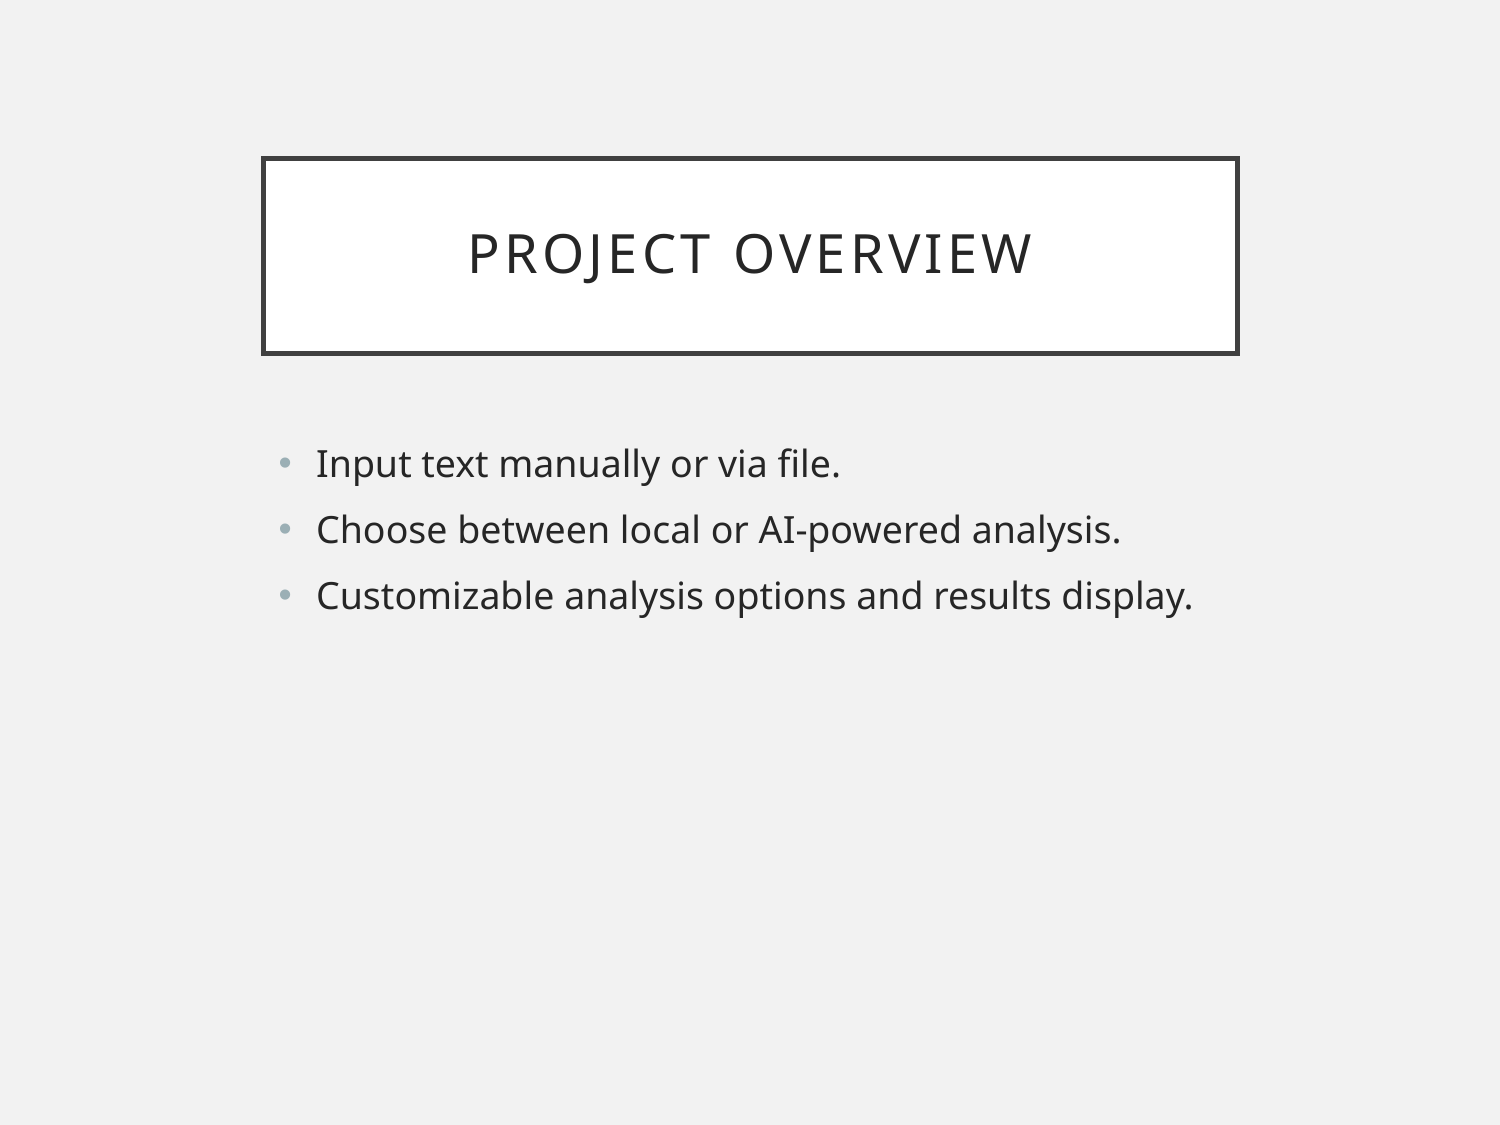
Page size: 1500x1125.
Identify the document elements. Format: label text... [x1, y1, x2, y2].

title Project Overview [261, 156, 1240, 356]
list Input text manually or via file. Choose between local or AI-powered analysis. Customizable analysis options and results display. [263, 432, 1238, 942]
